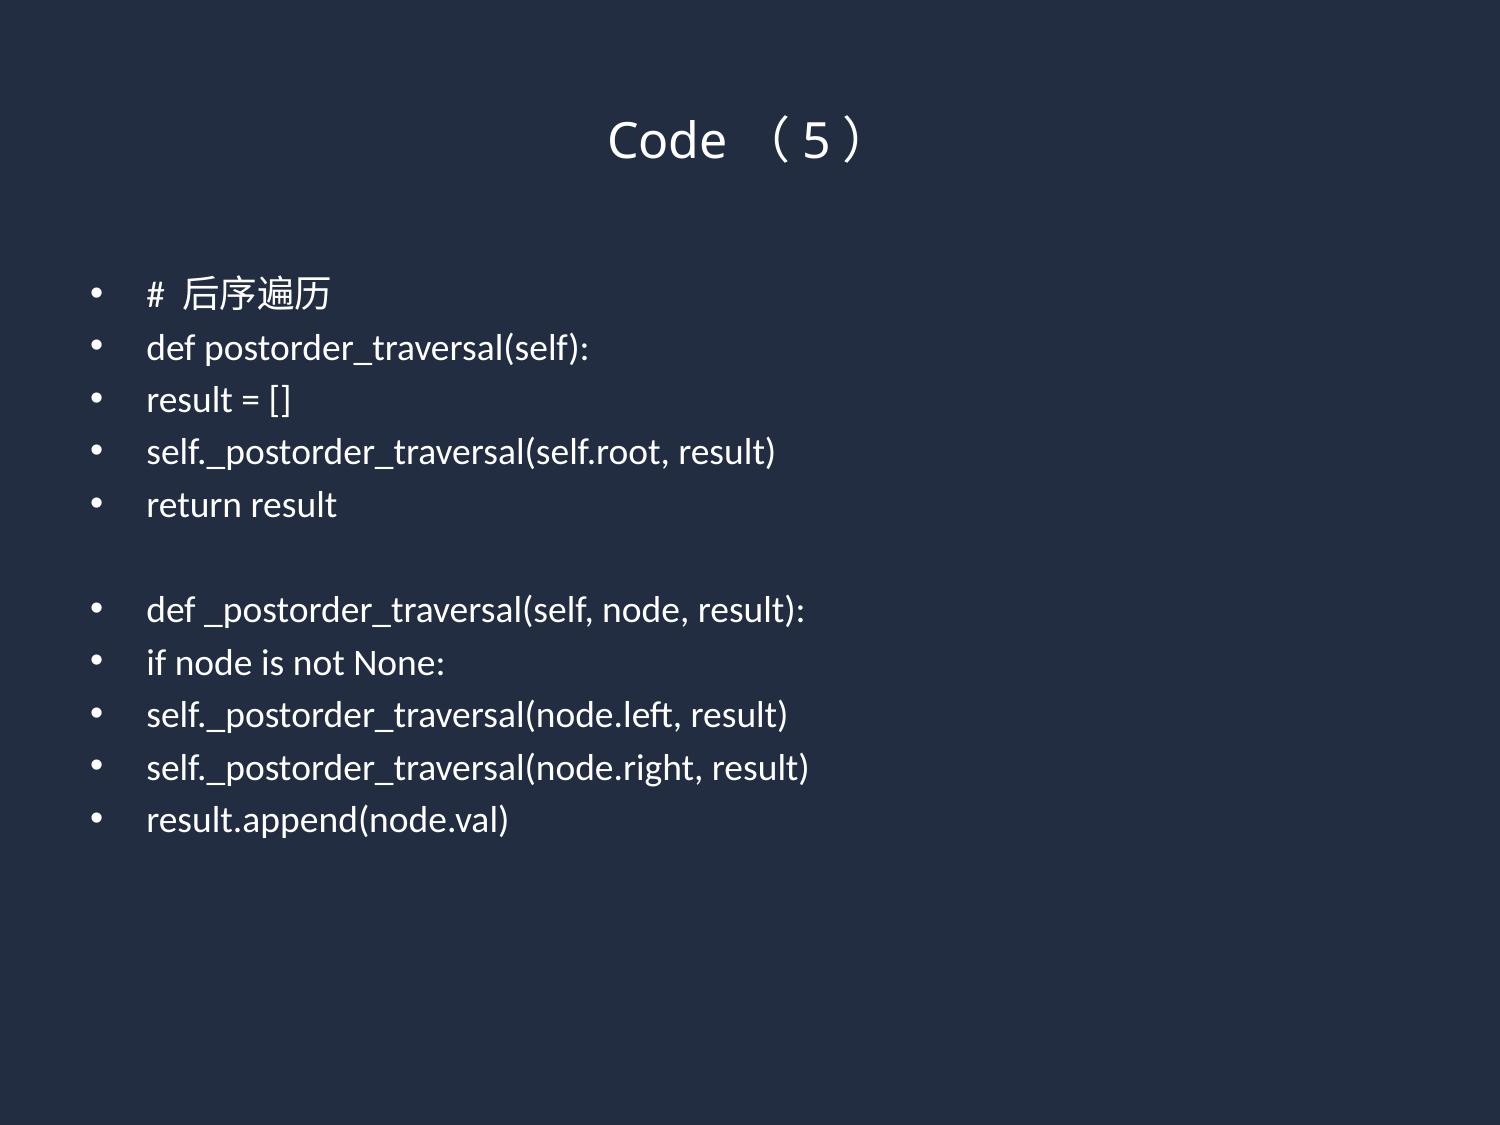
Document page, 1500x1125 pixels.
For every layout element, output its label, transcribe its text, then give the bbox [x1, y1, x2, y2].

list # 后序遍历 def postorder_traversal(self): result = [] self._postorder_traversal(self.root, result) return result def _postorder_traversal(self, node, result): if node is not None: self._postorder_traversal(node.left, result) self._postorder_traversal(node.right, result) result.append(node.val) [75, 262, 1425, 1005]
title Code（5） [75, 45, 1425, 233]
